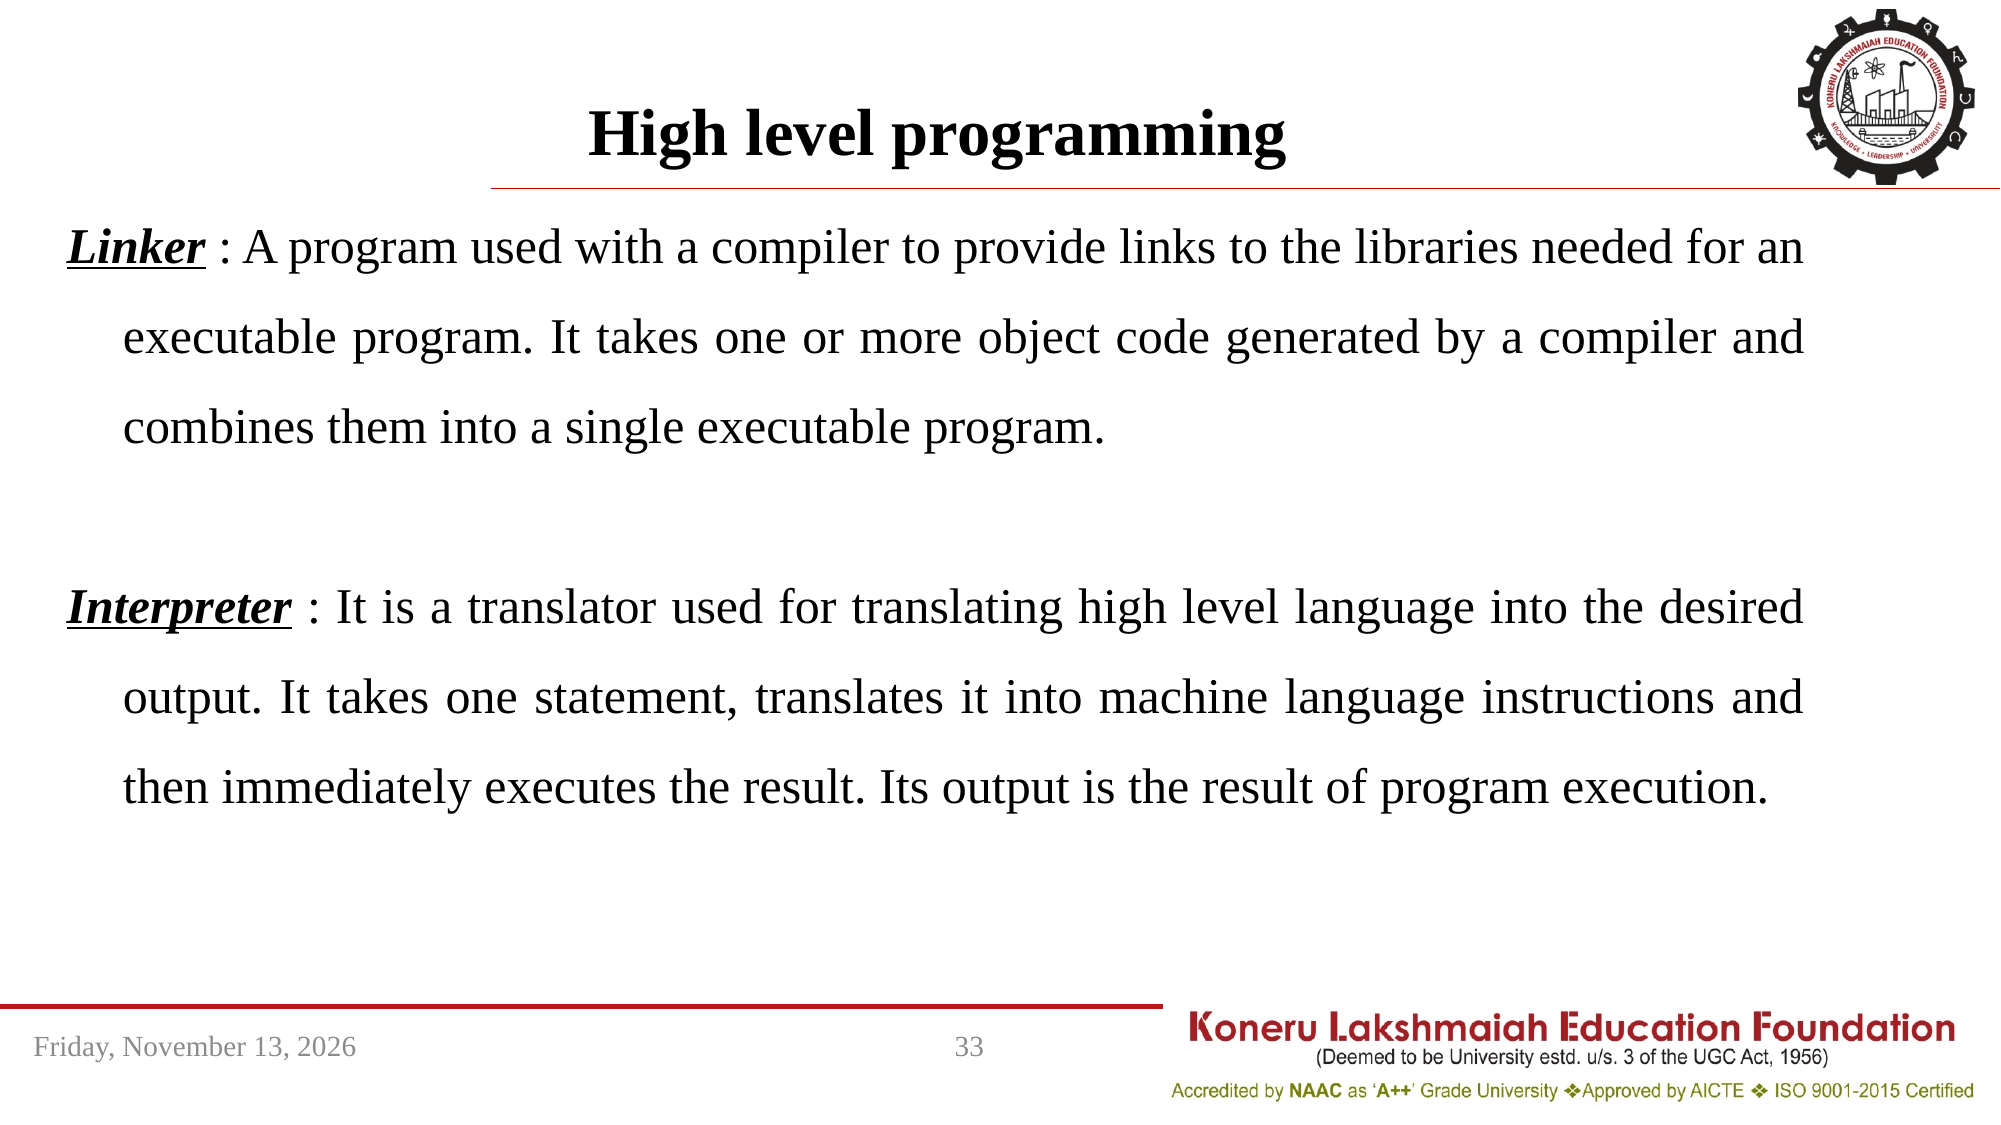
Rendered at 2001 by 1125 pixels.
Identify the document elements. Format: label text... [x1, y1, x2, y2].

slide_number 33 [744, 1014, 1162, 1075]
picture [1162, 1003, 1996, 1107]
picture [1798, 9, 1975, 185]
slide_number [18, 1014, 469, 1075]
text_box Linker : A program used with a compiler to provide links to the libraries needed for an executable program. It takes one or more object code generated by a compiler and combines them into a single executable program. Interpreter : It is a translator used for translating high level language into the desired output. It takes one statement, translates it into machine language instructions and then immediately executes the result. Its output is the result of program execution. [51, 151, 1821, 821]
text_box High level programming [573, 81, 1580, 151]
